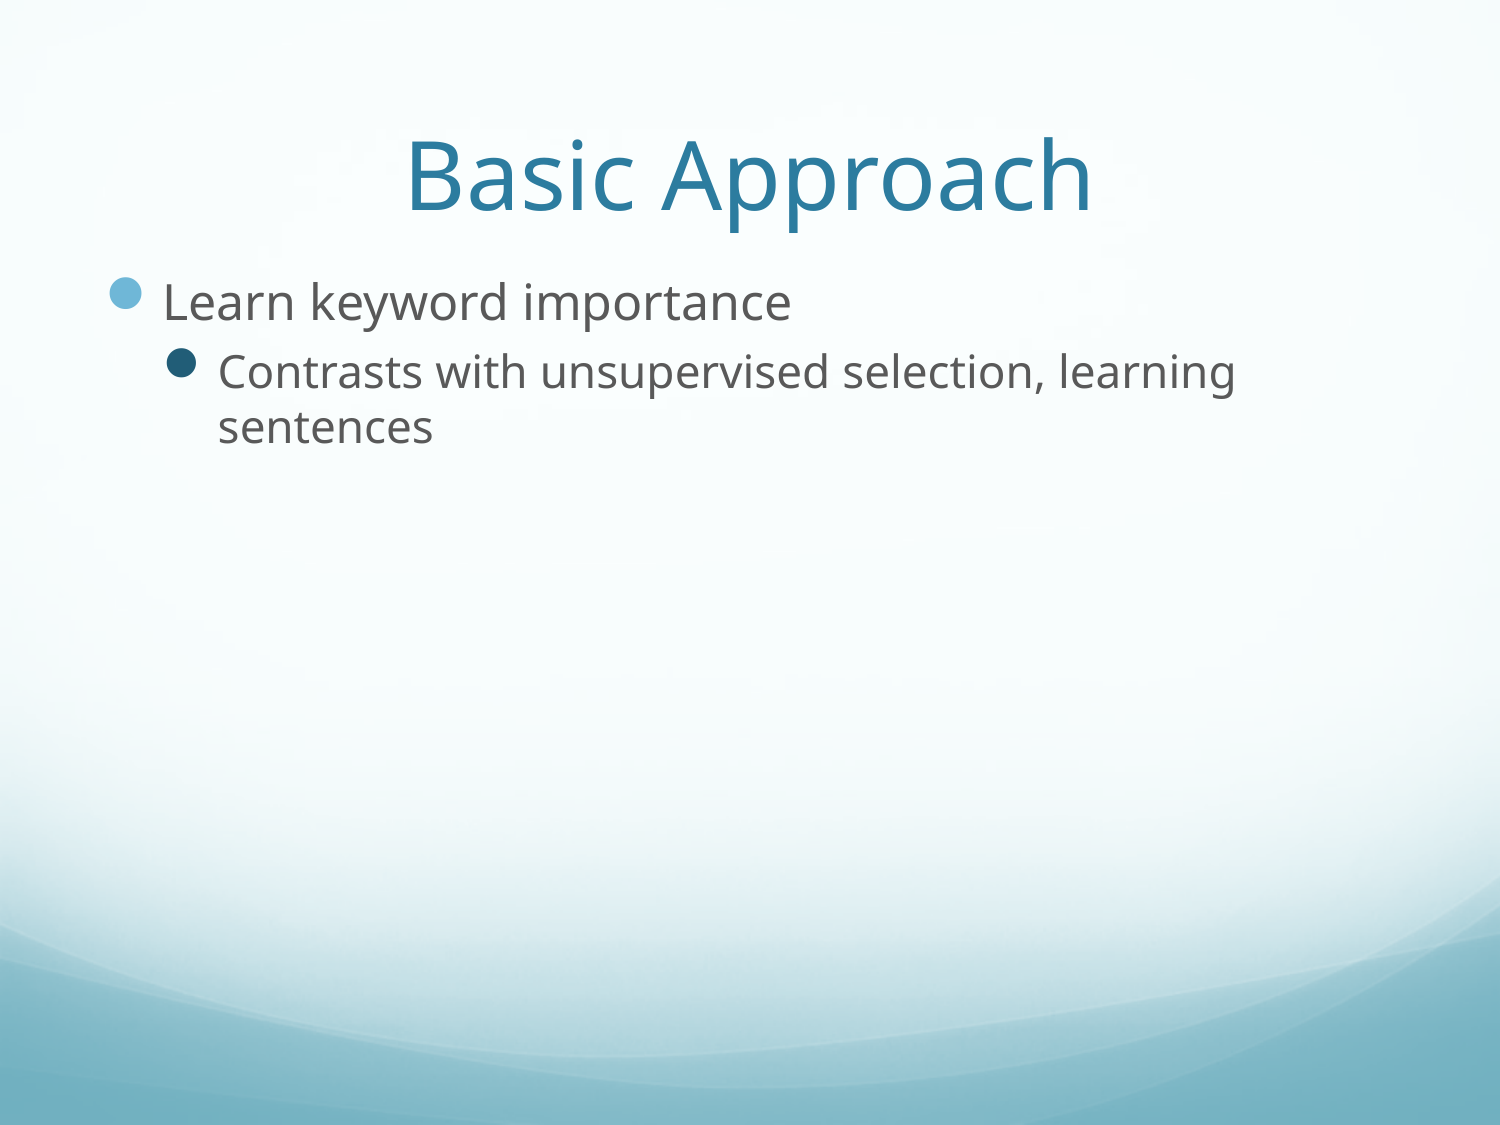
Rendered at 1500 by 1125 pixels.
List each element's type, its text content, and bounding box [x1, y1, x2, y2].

title Basic Approach [90, 17, 1410, 237]
list Learn keyword importance Contrasts with unsupervised selection, learning sentences [90, 262, 1433, 975]
